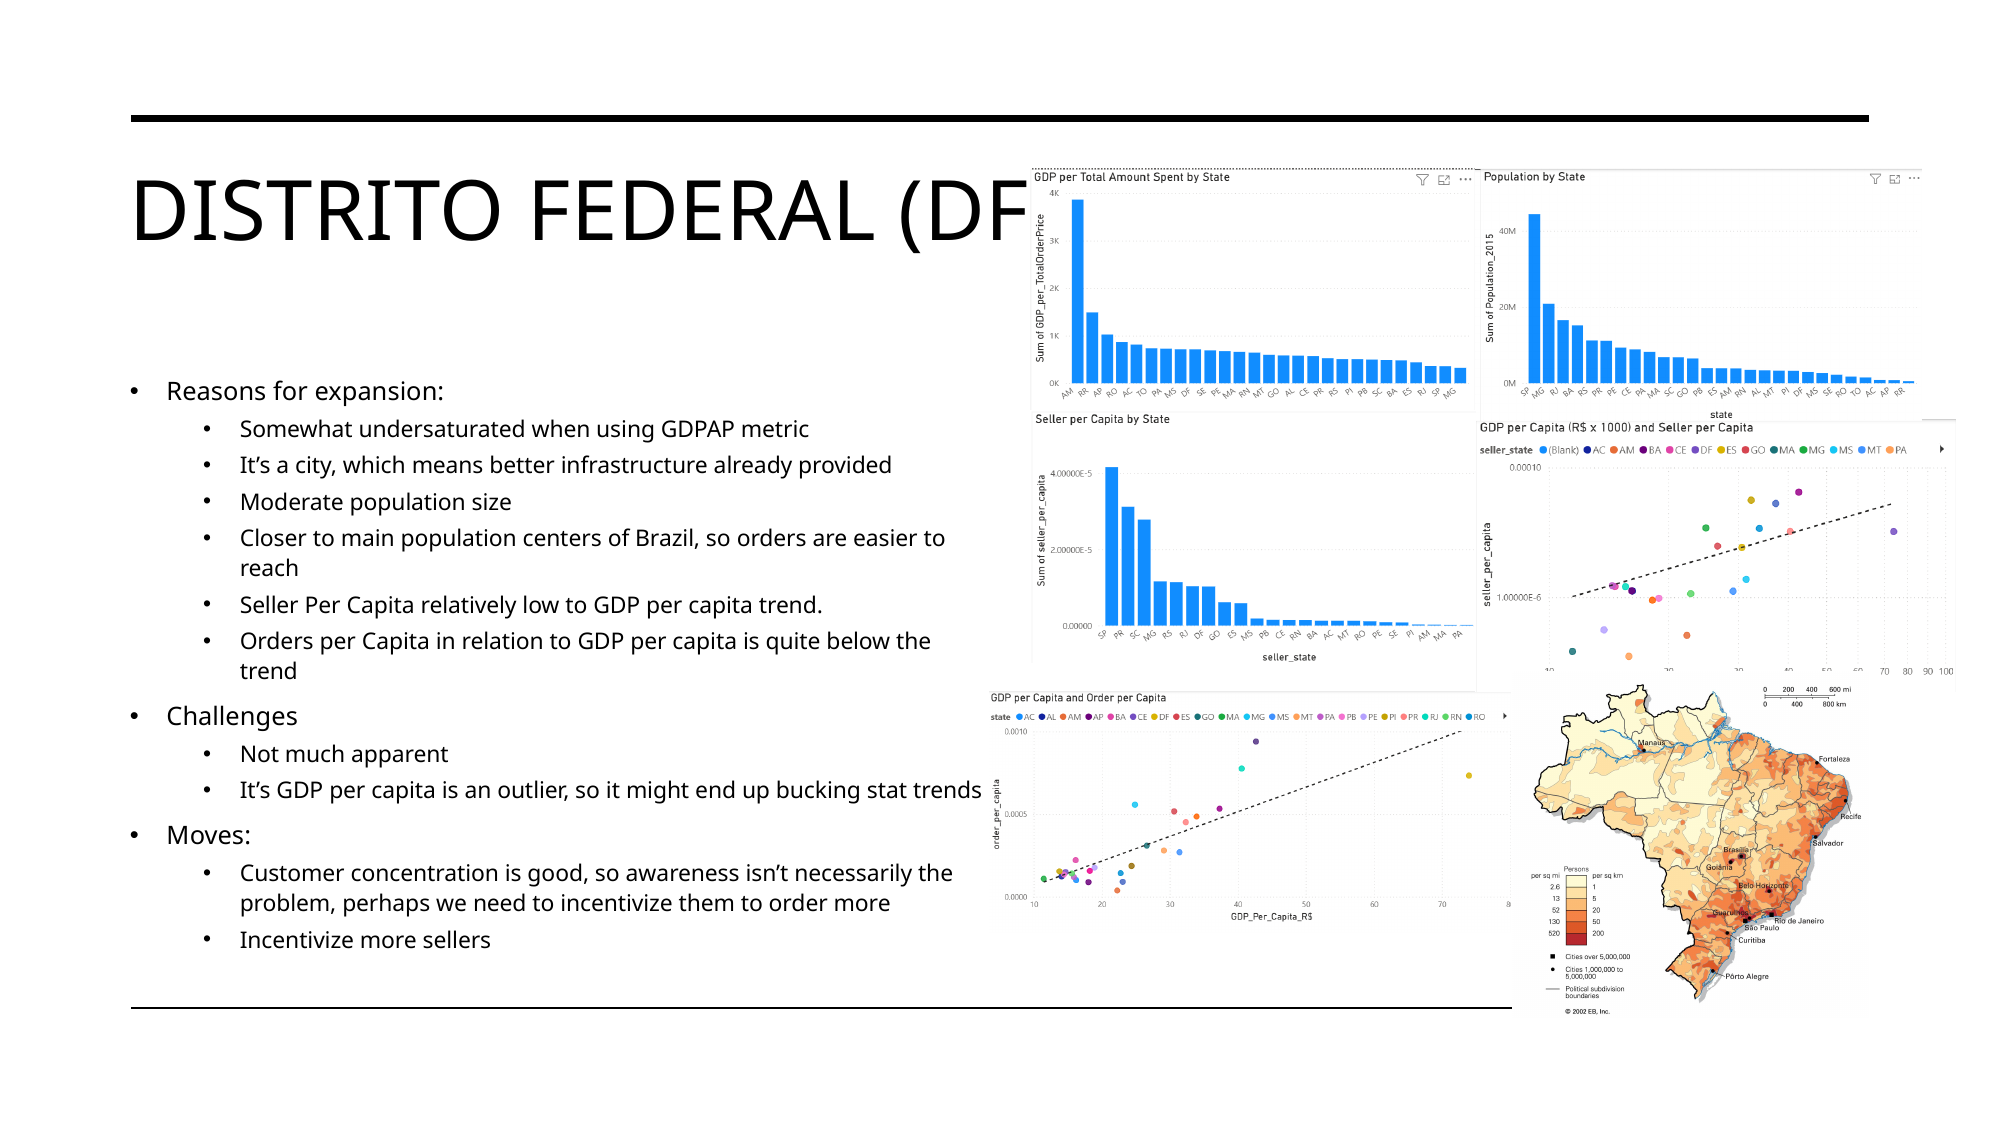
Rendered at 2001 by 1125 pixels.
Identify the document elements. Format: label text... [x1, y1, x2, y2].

picture [989, 168, 1956, 1018]
title Distrito Federal (DF) [114, 149, 1869, 365]
list Reasons for expansion: Somewhat undersaturated when using GDPAP metric It’s a city, which means better infrastructure already provided Moderate population size Closer to main population centers of Brazil, so orders are easier to reach Seller Per Capita relatively low to GDP per capita trend. Orders per Capita in relation to GDP per capita is quite below the trend Challenges Not much apparent It’s GDP per capita is an outlier, so it might end up bucking stat trends Moves: Customer concentration is good, so awareness isn’t necessarily the problem, perhaps we need to incentivize them to order more Incentivize more sellers [114, 364, 1000, 978]
